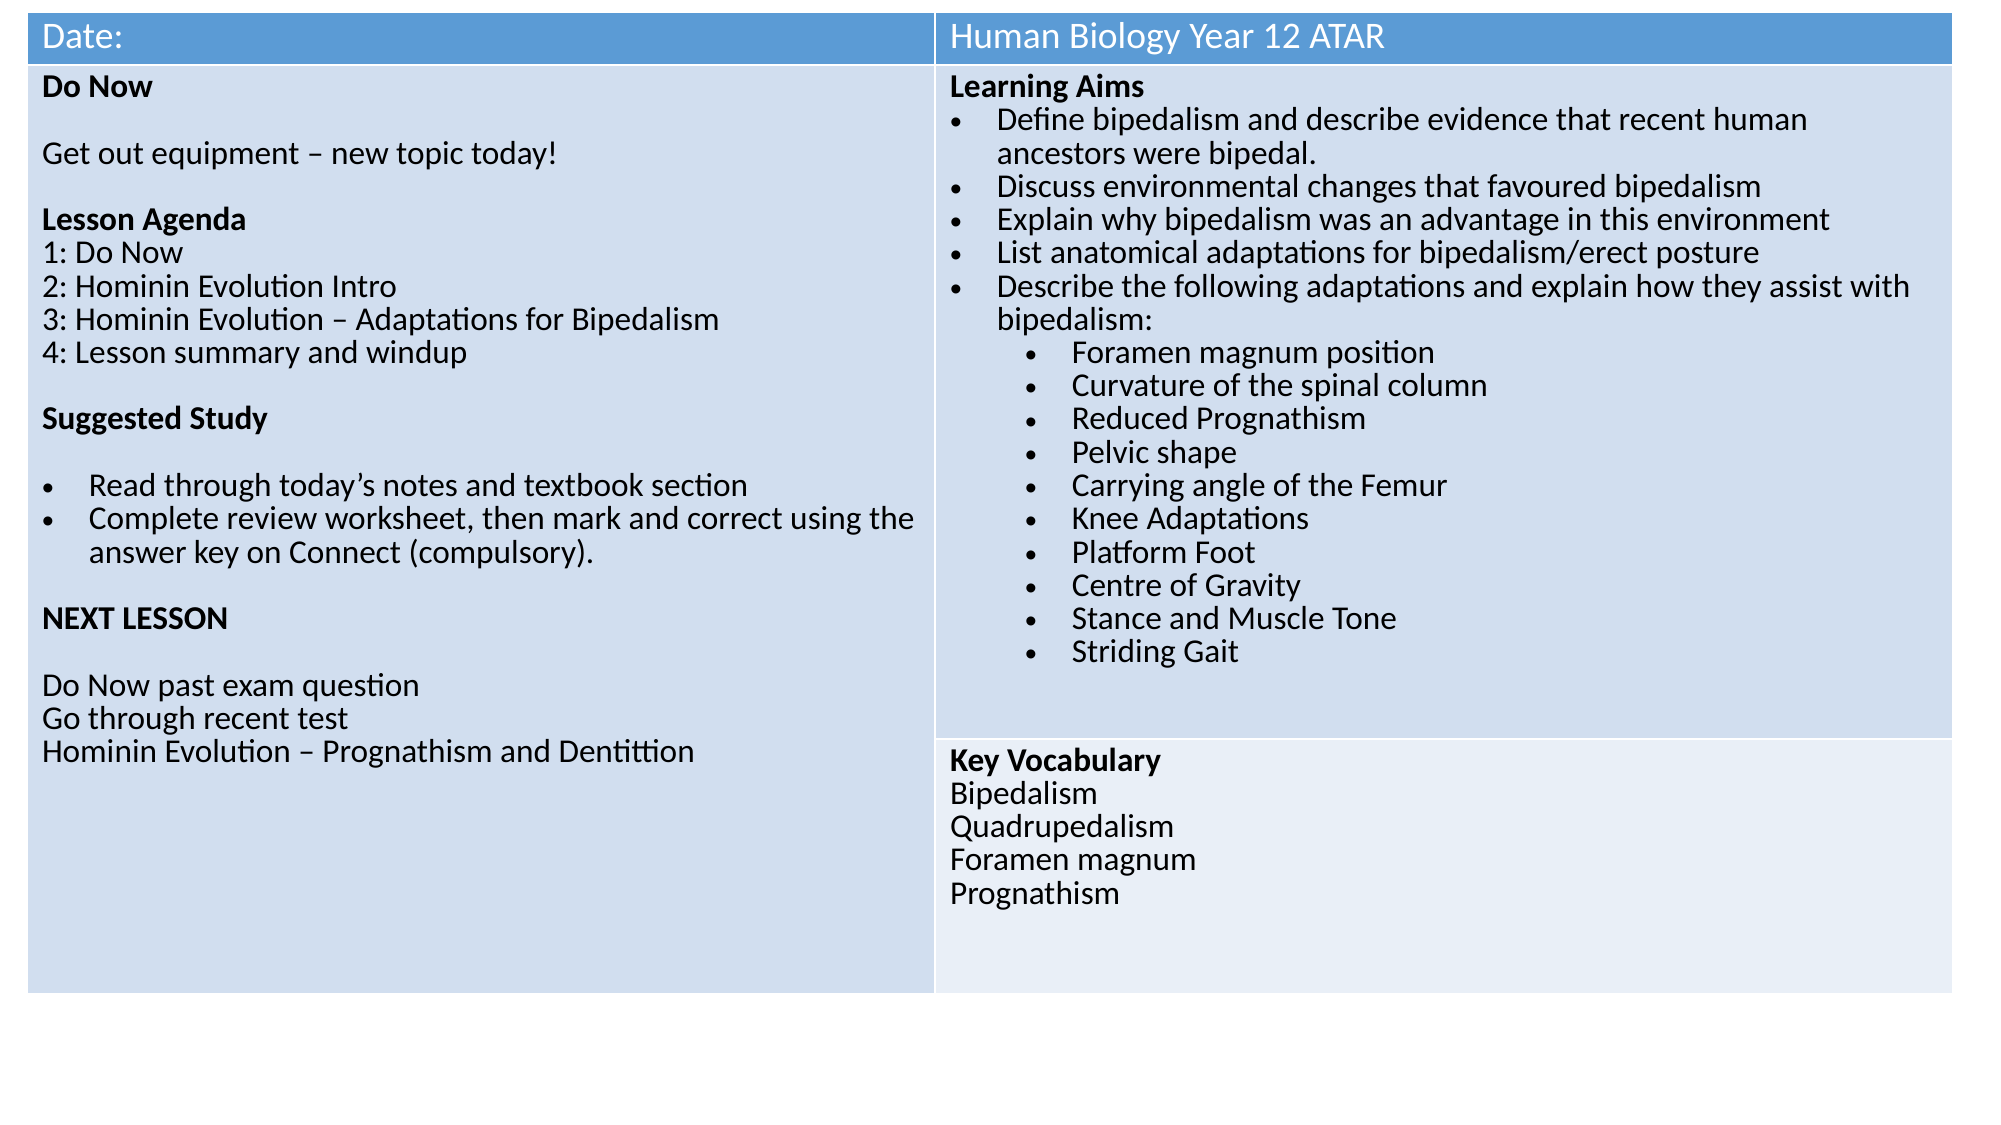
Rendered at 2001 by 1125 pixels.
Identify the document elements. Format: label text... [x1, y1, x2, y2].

table_cell Key Vocabulary Bipedalism Quadrupedalism Foramen magnum Prognathism [936, 740, 1952, 993]
table_cell Learning Aims Define bipedalism and describe evidence that recent human ancestors were bipedal. Discuss environmental changes that favoured bipedalism Explain why bipedalism was an advantage in this environment List anatomical adaptations for bipedalism/erect posture Describe the following adaptations and explain how they assist with bipedalism: Foramen magnum position Curvature of the spinal column Reduced Prognathism Pelvic shape Carrying angle of the Femur Knee Adaptations Platform Foot Centre of Gravity Stance and Muscle Tone Striding Gait [936, 66, 1952, 738]
table_cell Do Now Get out equipment – new topic today! Lesson Agenda 1: Do Now 2: Hominin Evolution Intro 3: Hominin Evolution – Adaptations for Bipedalism 4: Lesson summary and windup Suggested Study Read through today’s notes and textbook section Complete review worksheet, then mark and correct using the answer key on Connect (compulsory). NEXT LESSON Do Now past exam question Go through recent test Hominin Evolution – Prognathism and Dentittion [28, 66, 934, 993]
table_header Human Biology Year 12 ATAR [936, 13, 1952, 64]
table_header Date: [28, 13, 934, 64]
